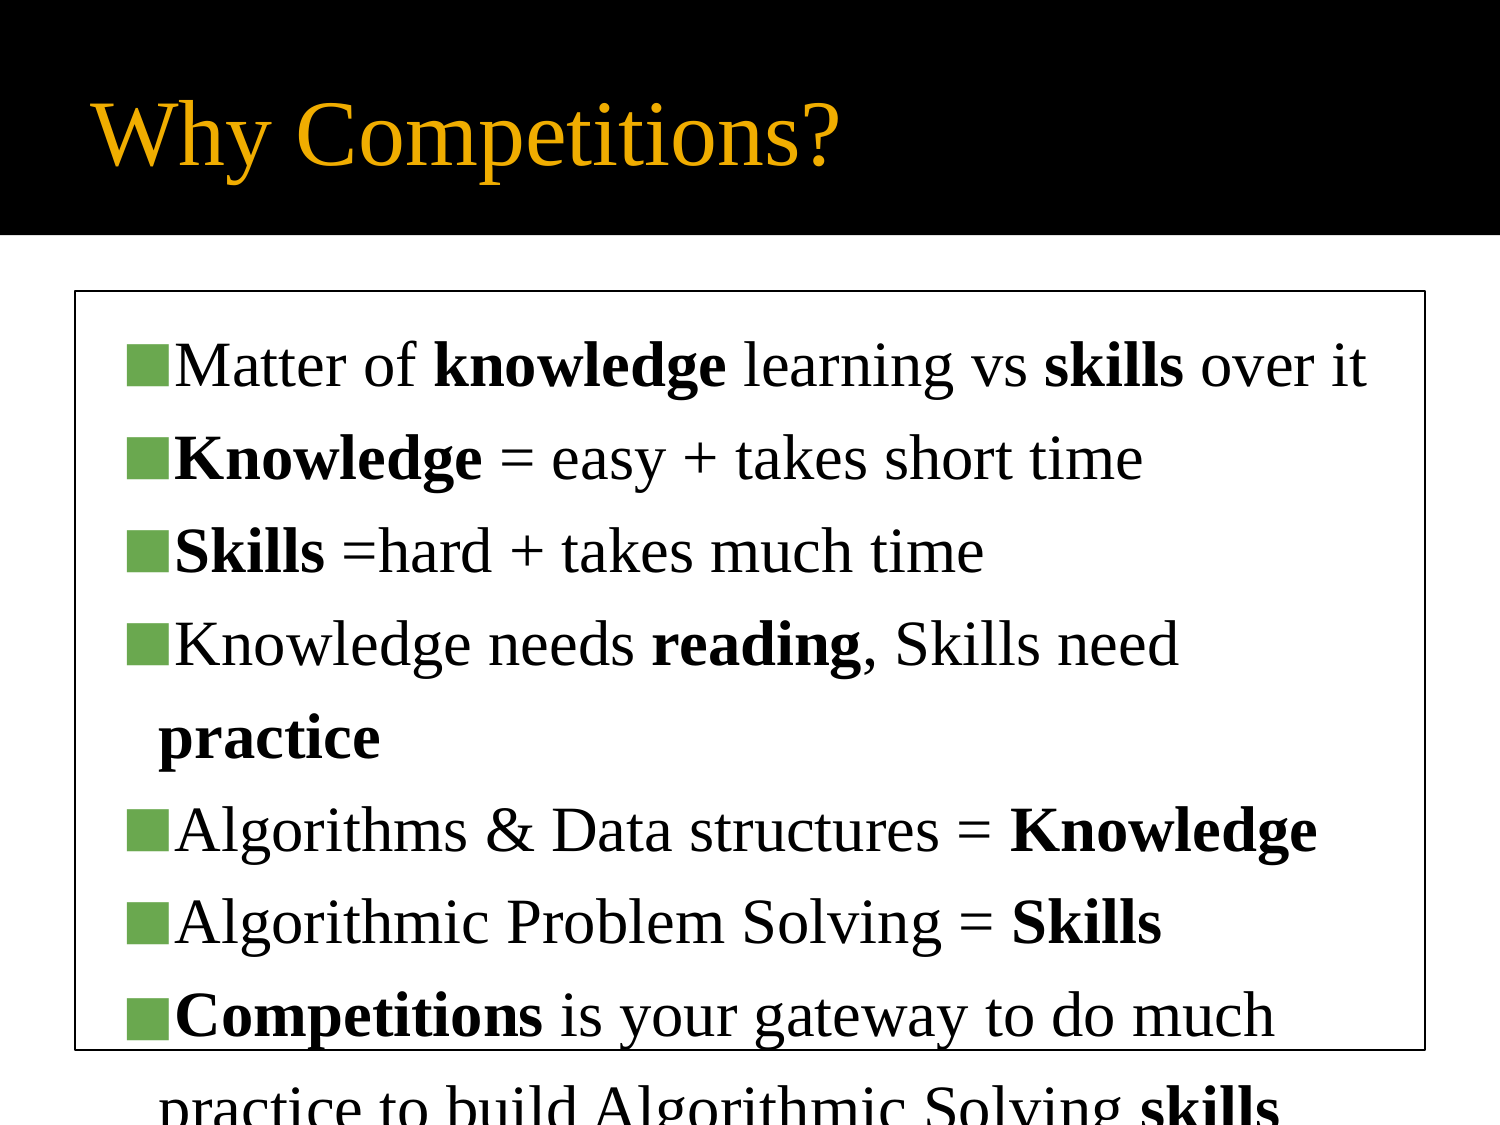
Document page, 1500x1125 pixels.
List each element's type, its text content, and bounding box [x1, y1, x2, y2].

title Why Competitions? [75, 25, 1425, 231]
list Matter of knowledge learning vs skills over it Knowledge = easy + takes short time Skills =hard + takes much time Knowledge needs reading, Skills need practice Algorithms & Data structures = Knowledge Algorithmic Problem Solving = Skills Competitions is your gateway to do much practice to build Algorithmic Solving skills [74, 290, 1426, 1051]
